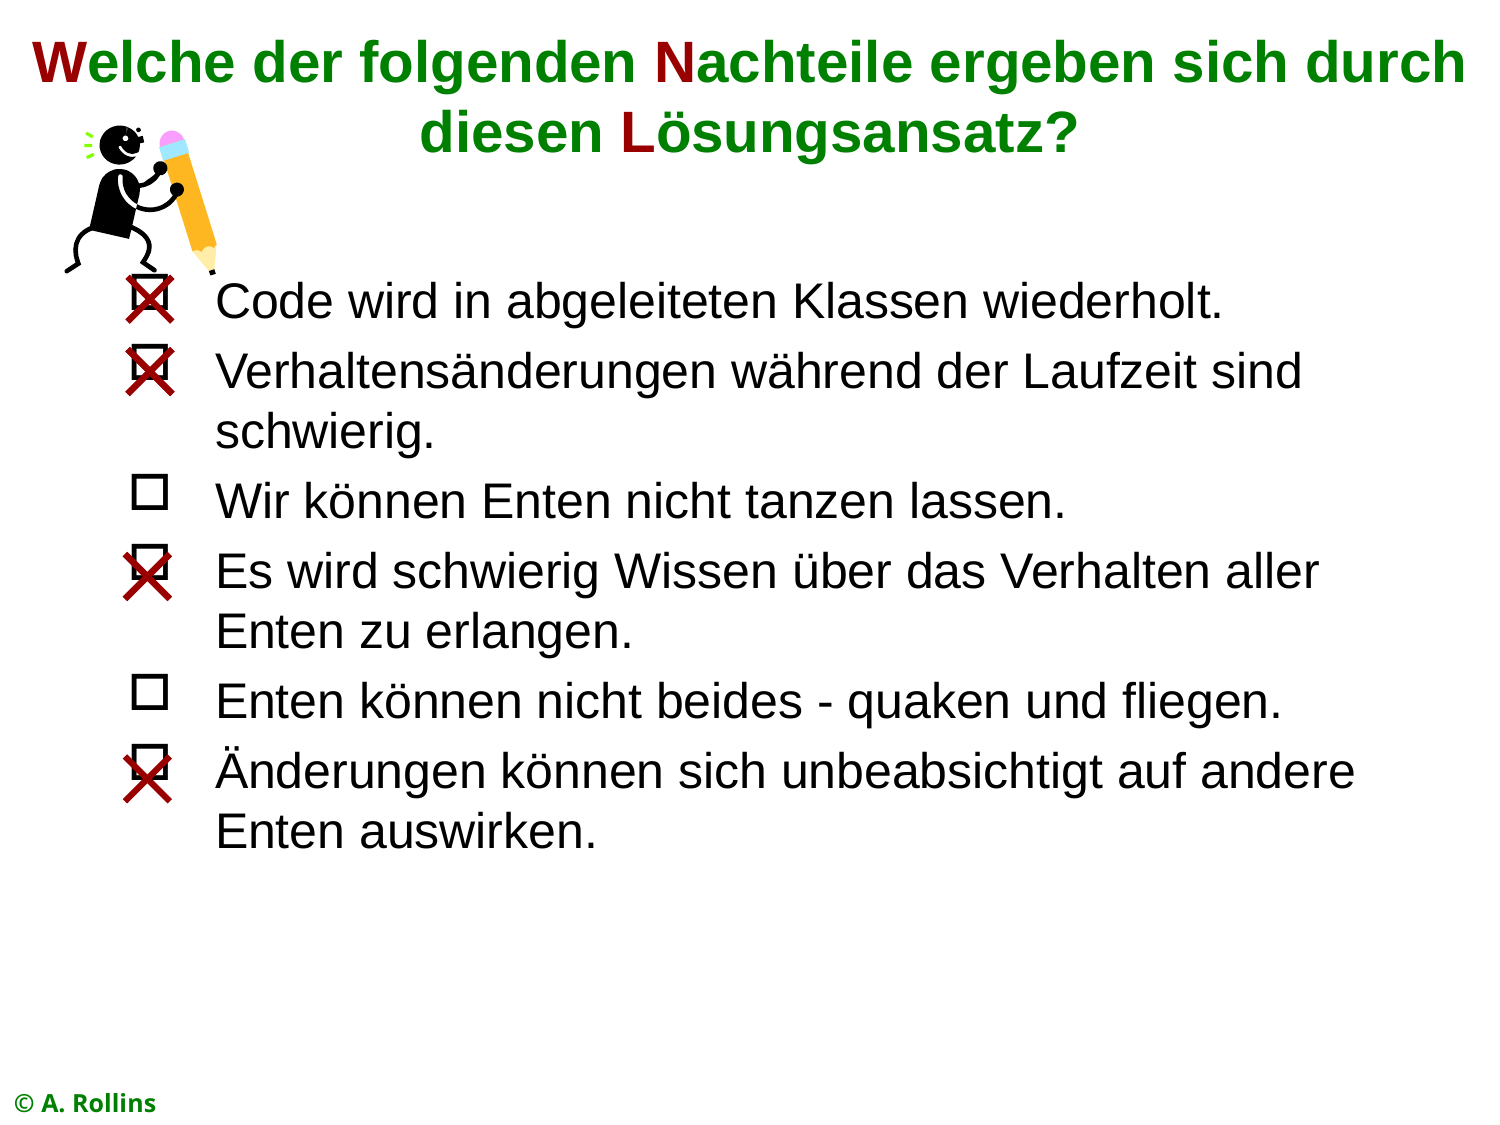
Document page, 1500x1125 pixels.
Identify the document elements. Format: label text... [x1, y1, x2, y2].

picture [63, 124, 217, 276]
title Welche der folgenden Nachteile ergeben sich durch diesen Lösungsansatz? [0, 0, 1500, 188]
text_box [127, 276, 173, 322]
list Code wird in abgeleiteten Klassen wiederholt. Verhaltensänderungen während der Laufzeit sind schwierig. Wir können Enten nicht tanzen lassen. Es wird schwierig Wissen über das Verhalten aller Enten zu erlangen. Enten können nicht beides - quaken und fliegen. Änderungen können sich unbeabsichtigt auf andere Enten auswirken. [112, 261, 1388, 1036]
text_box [124, 756, 170, 802]
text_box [124, 553, 170, 600]
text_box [127, 348, 173, 395]
